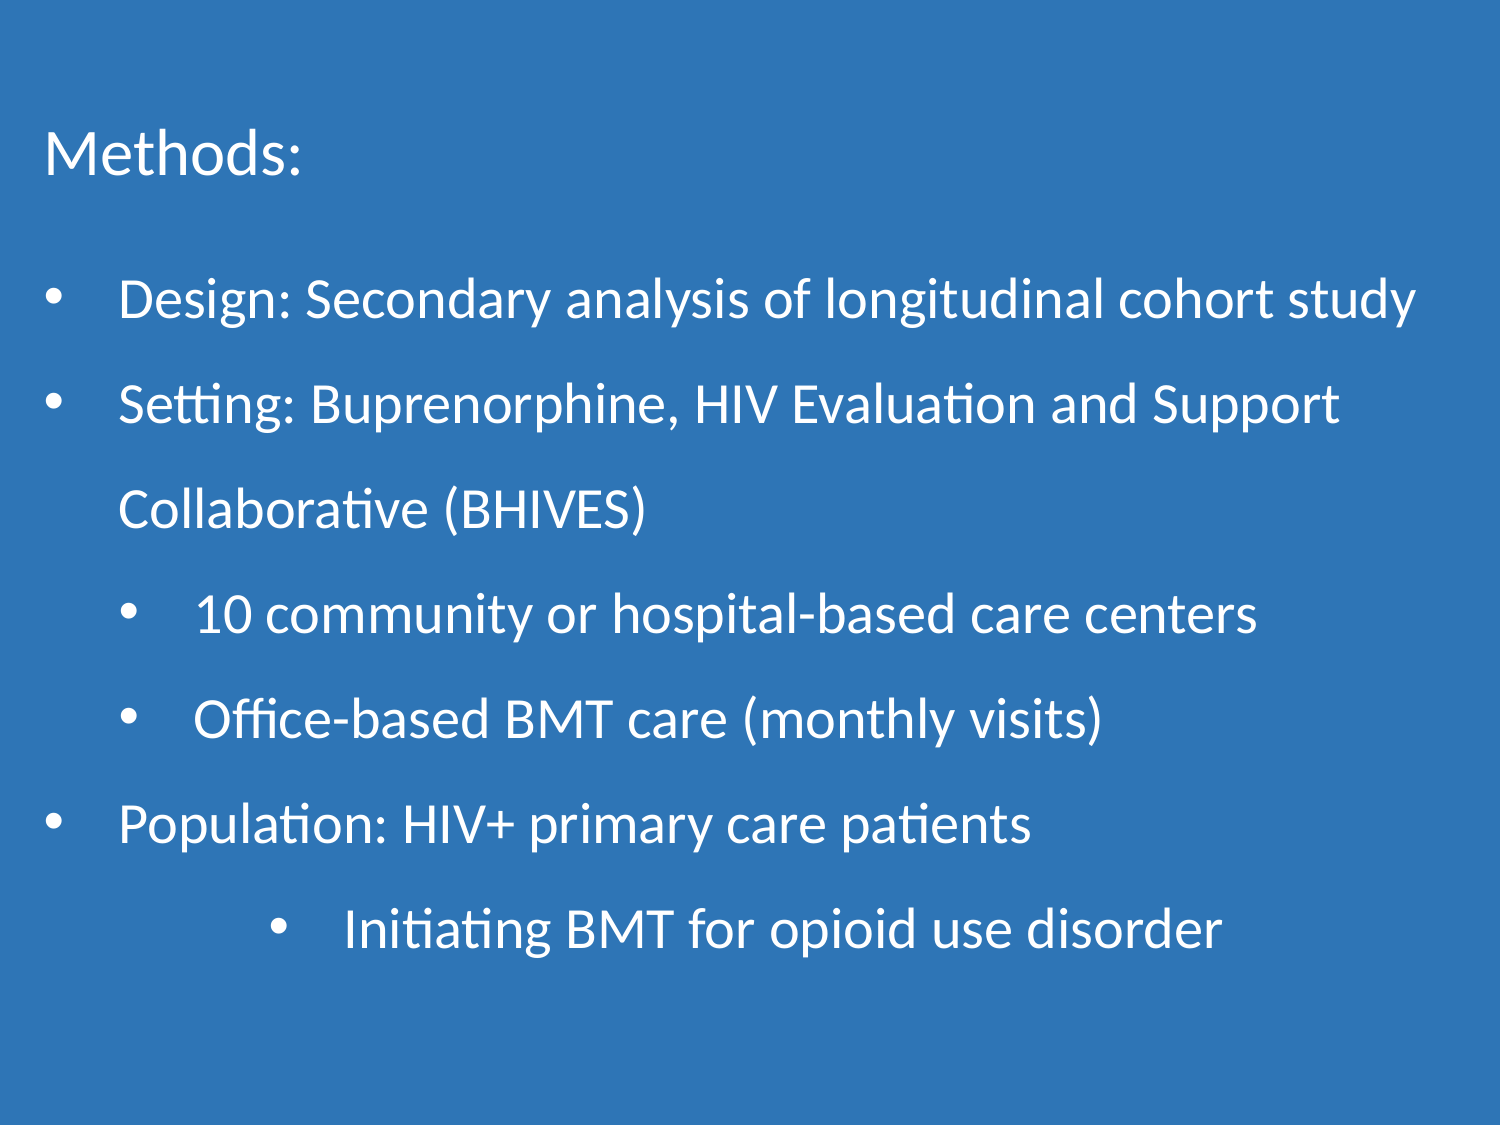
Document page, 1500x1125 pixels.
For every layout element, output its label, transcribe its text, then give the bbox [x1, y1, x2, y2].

text_box Design: Secondary analysis of longitudinal cohort study Setting: Buprenorphine, HIV Evaluation and Support Collaborative (BHIVES) 10 community or hospital-based care centers Office-based BMT care (monthly visits) Population: HIV+ primary care patients Initiating BMT for opioid use disorder [28, 217, 1483, 968]
text_box Methods: [28, 101, 365, 197]
